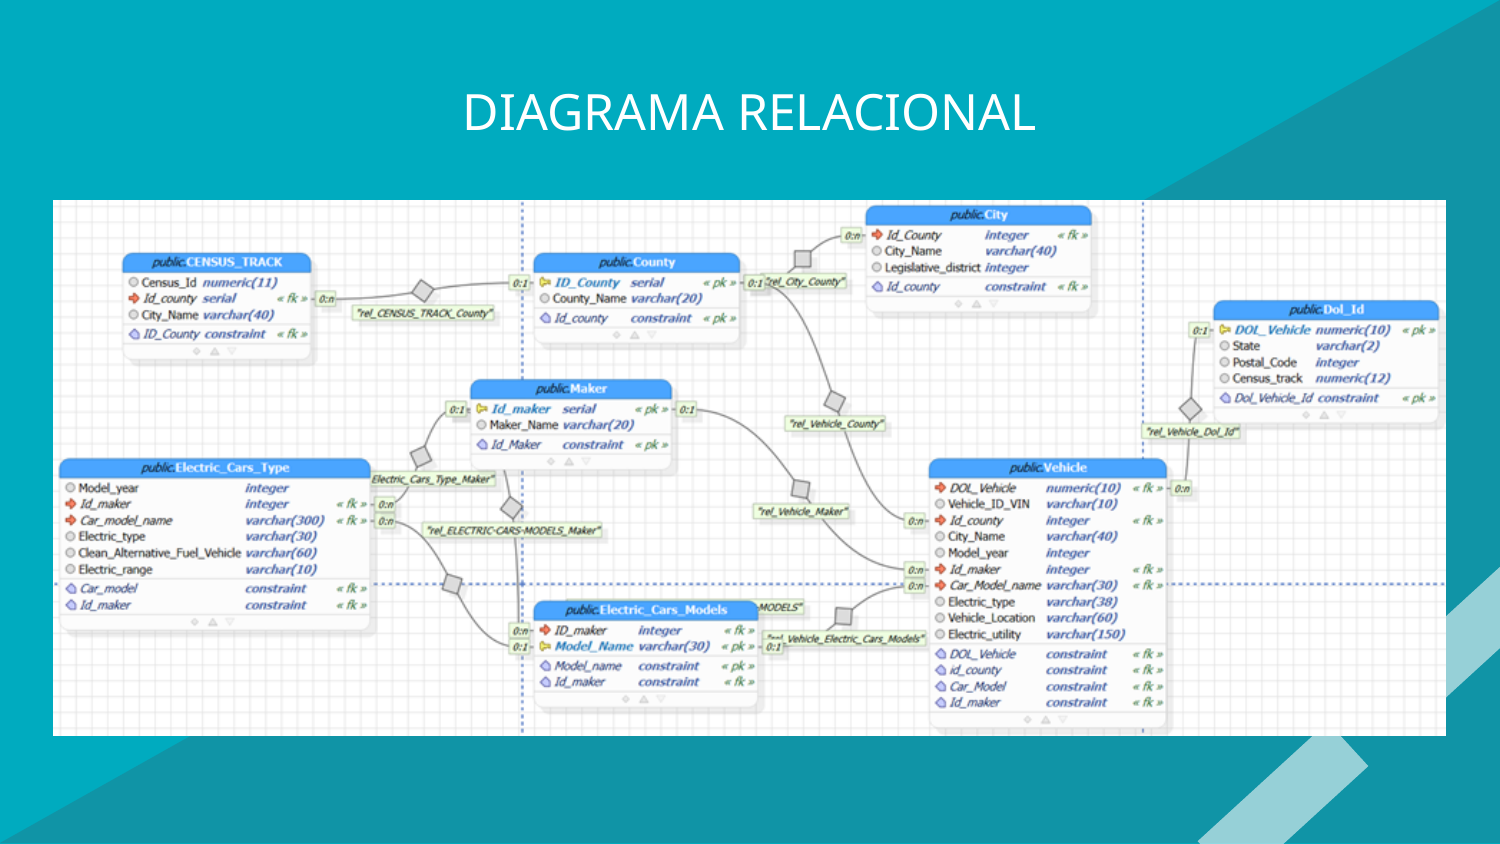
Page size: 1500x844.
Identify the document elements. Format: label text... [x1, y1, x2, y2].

title DIAGRAMA RELACIONAL [116, 63, 1383, 158]
picture [53, 199, 1447, 736]
